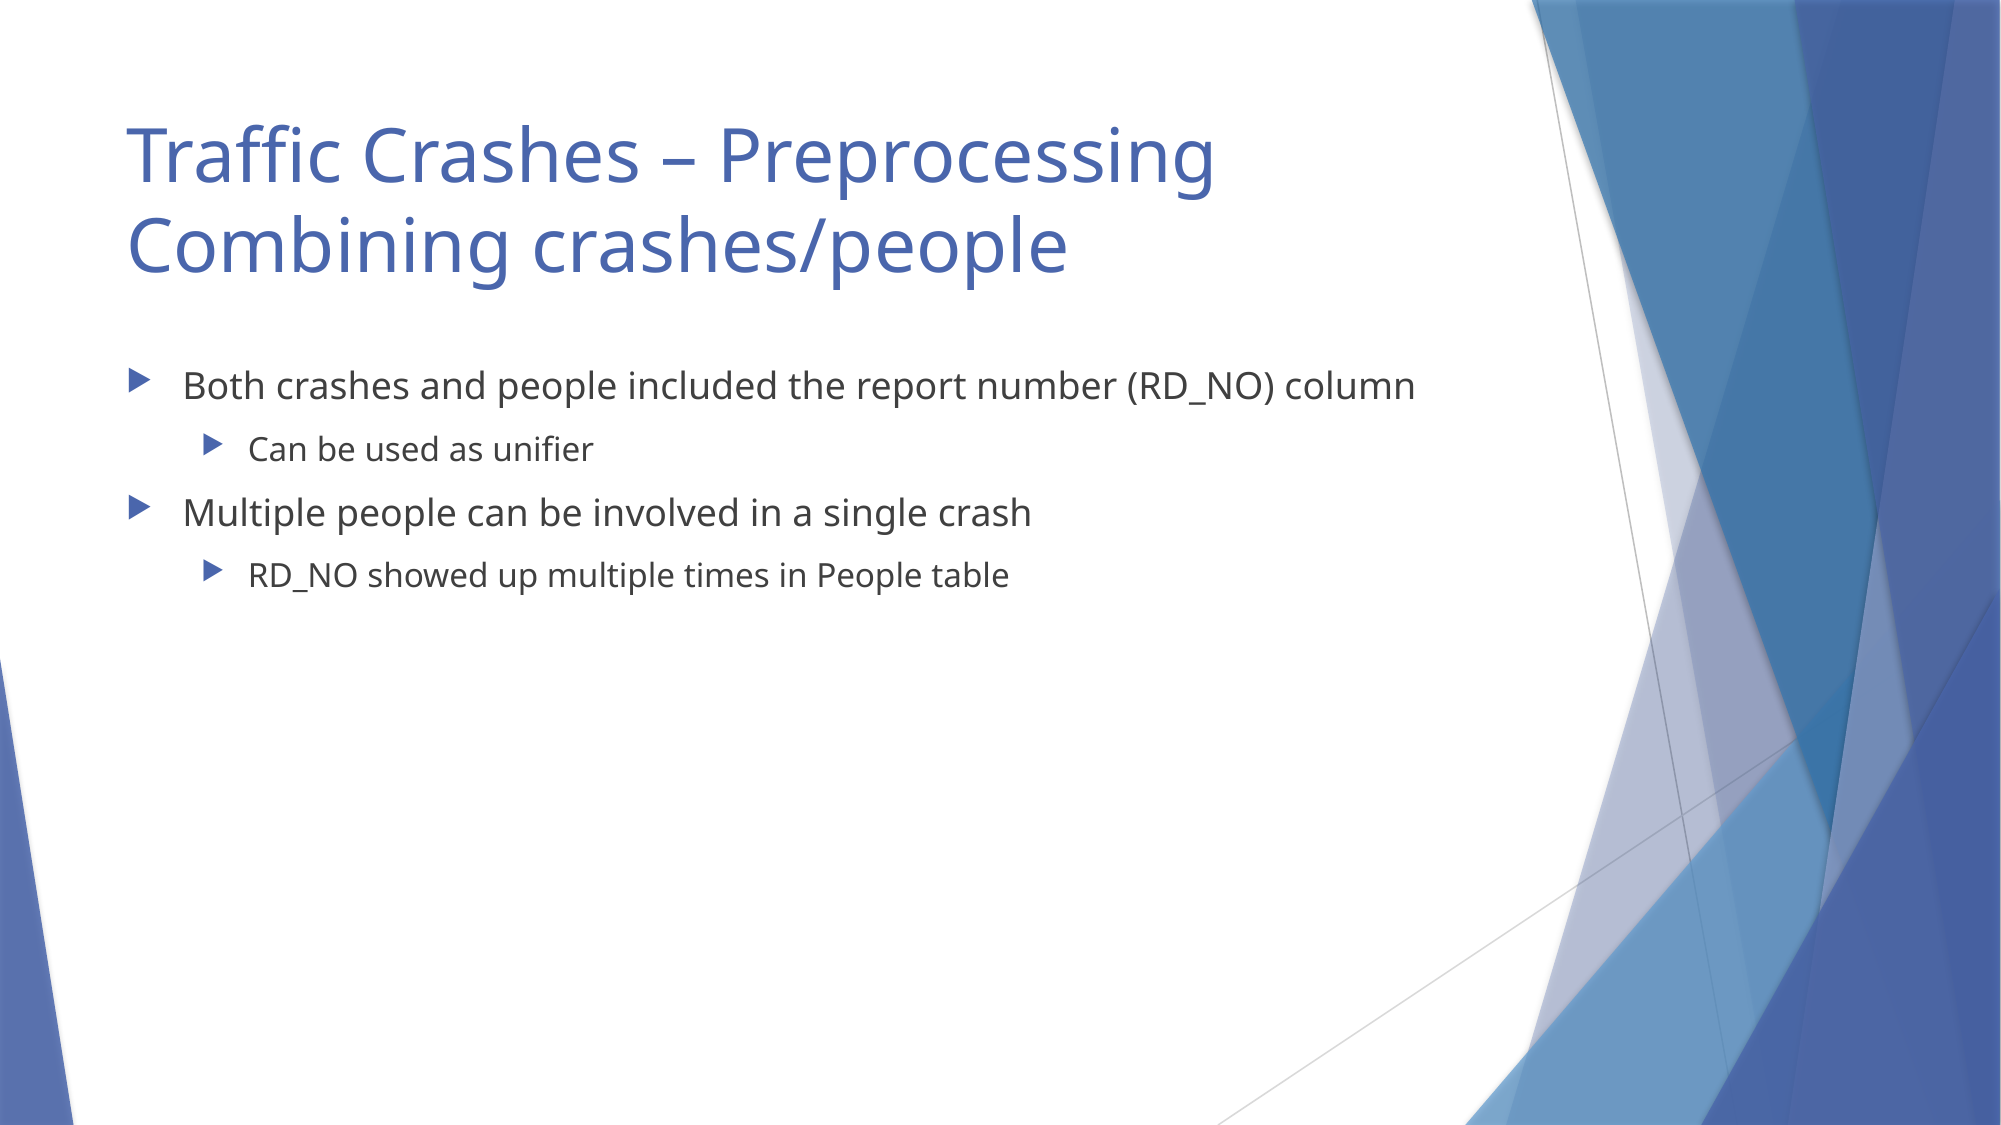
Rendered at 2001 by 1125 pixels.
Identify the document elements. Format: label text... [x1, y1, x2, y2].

title Traffic Crashes – Preprocessing Combining crashes/people [111, 99, 1522, 317]
list Both crashes and people included the report number (RD_NO) column Can be used as unifier Multiple people can be involved in a single crash RD_NO showed up multiple times in People table [111, 354, 1605, 992]
